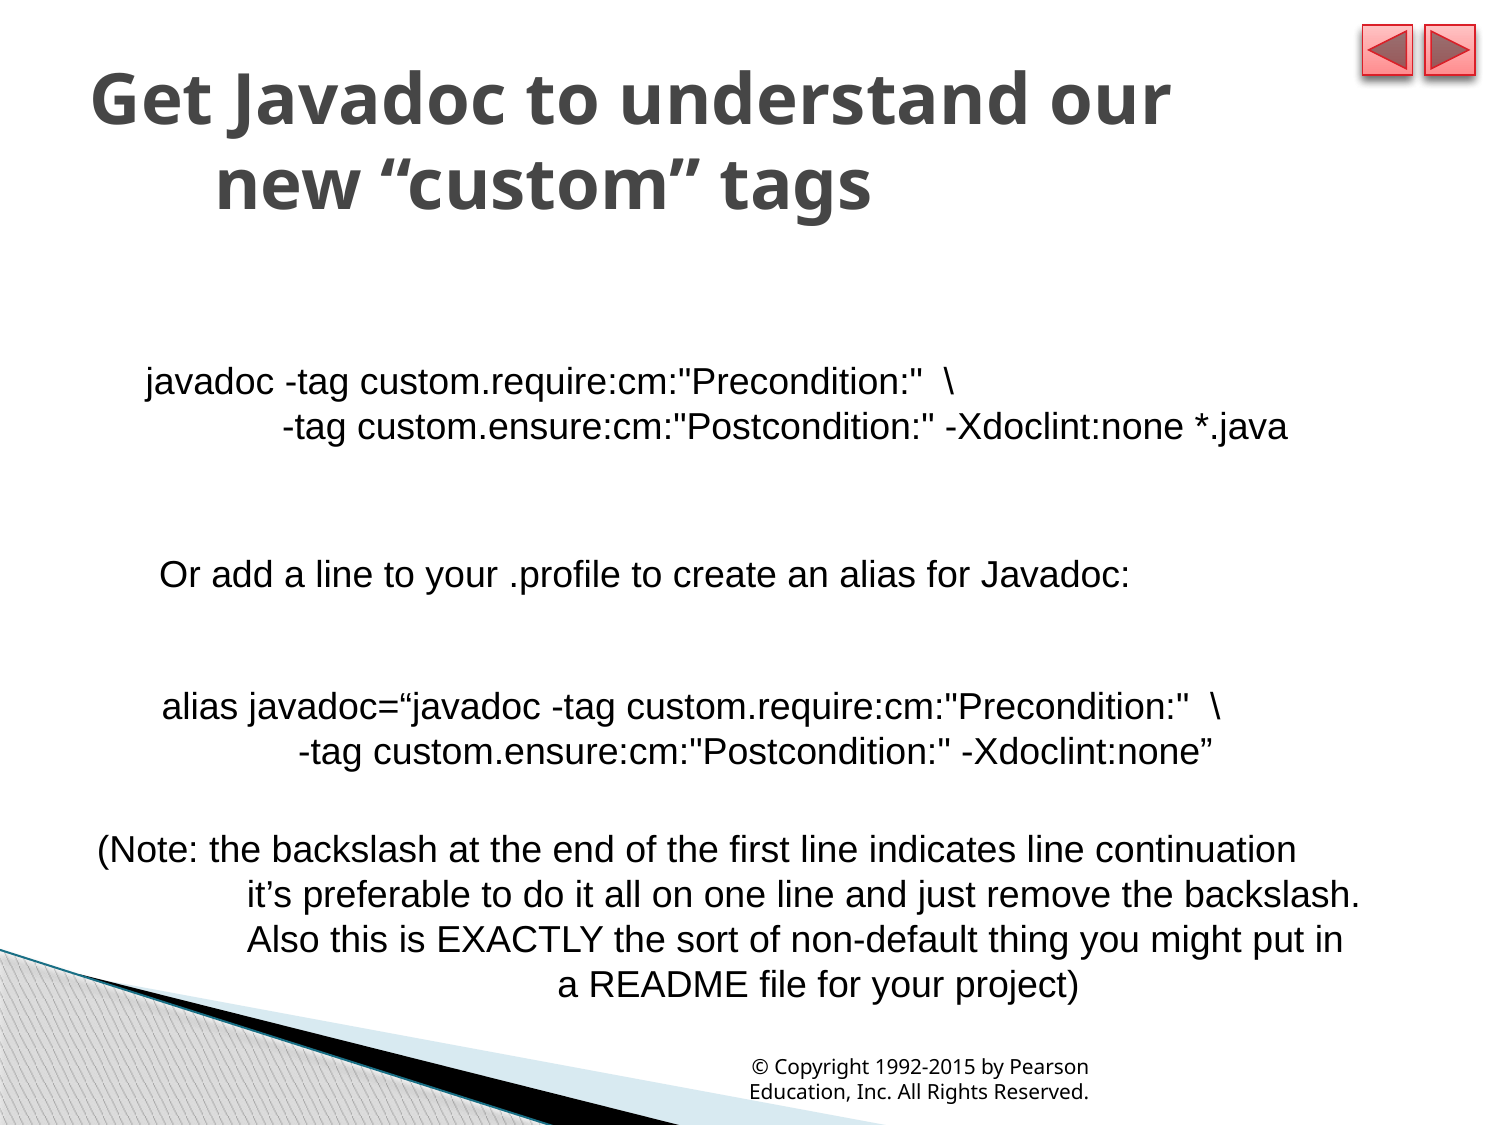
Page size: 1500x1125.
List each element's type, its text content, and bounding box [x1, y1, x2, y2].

text_box javadoc -tag custom.require:cm:"Precondition:" \ -tag custom.ensure:cm:"Postcondition:" -Xdoclint:none *.java [130, 349, 1304, 500]
text_box alias javadoc=“javadoc -tag custom.require:cm:"Precondition:" \ -tag custom.ensure:cm:"Postcondition:" -Xdoclint:none” [146, 674, 1237, 817]
text_box (Note: the backslash at the end of the first line indicates line continuation it’s preferable to do it all on one line and just remove the backslash. Also this is EXACTLY the sort of non-default thing you might put in a README file for your project) [82, 817, 1398, 1013]
text_box Or add a line to your .profile to create an alias for Javadoc: [144, 542, 1147, 692]
footer © Copyright 1992-2015 by Pearson Education, Inc. All Rights Reserved. [675, 1051, 1105, 1112]
title Get Javadoc to understand our new “custom” tags [75, 45, 1425, 233]
